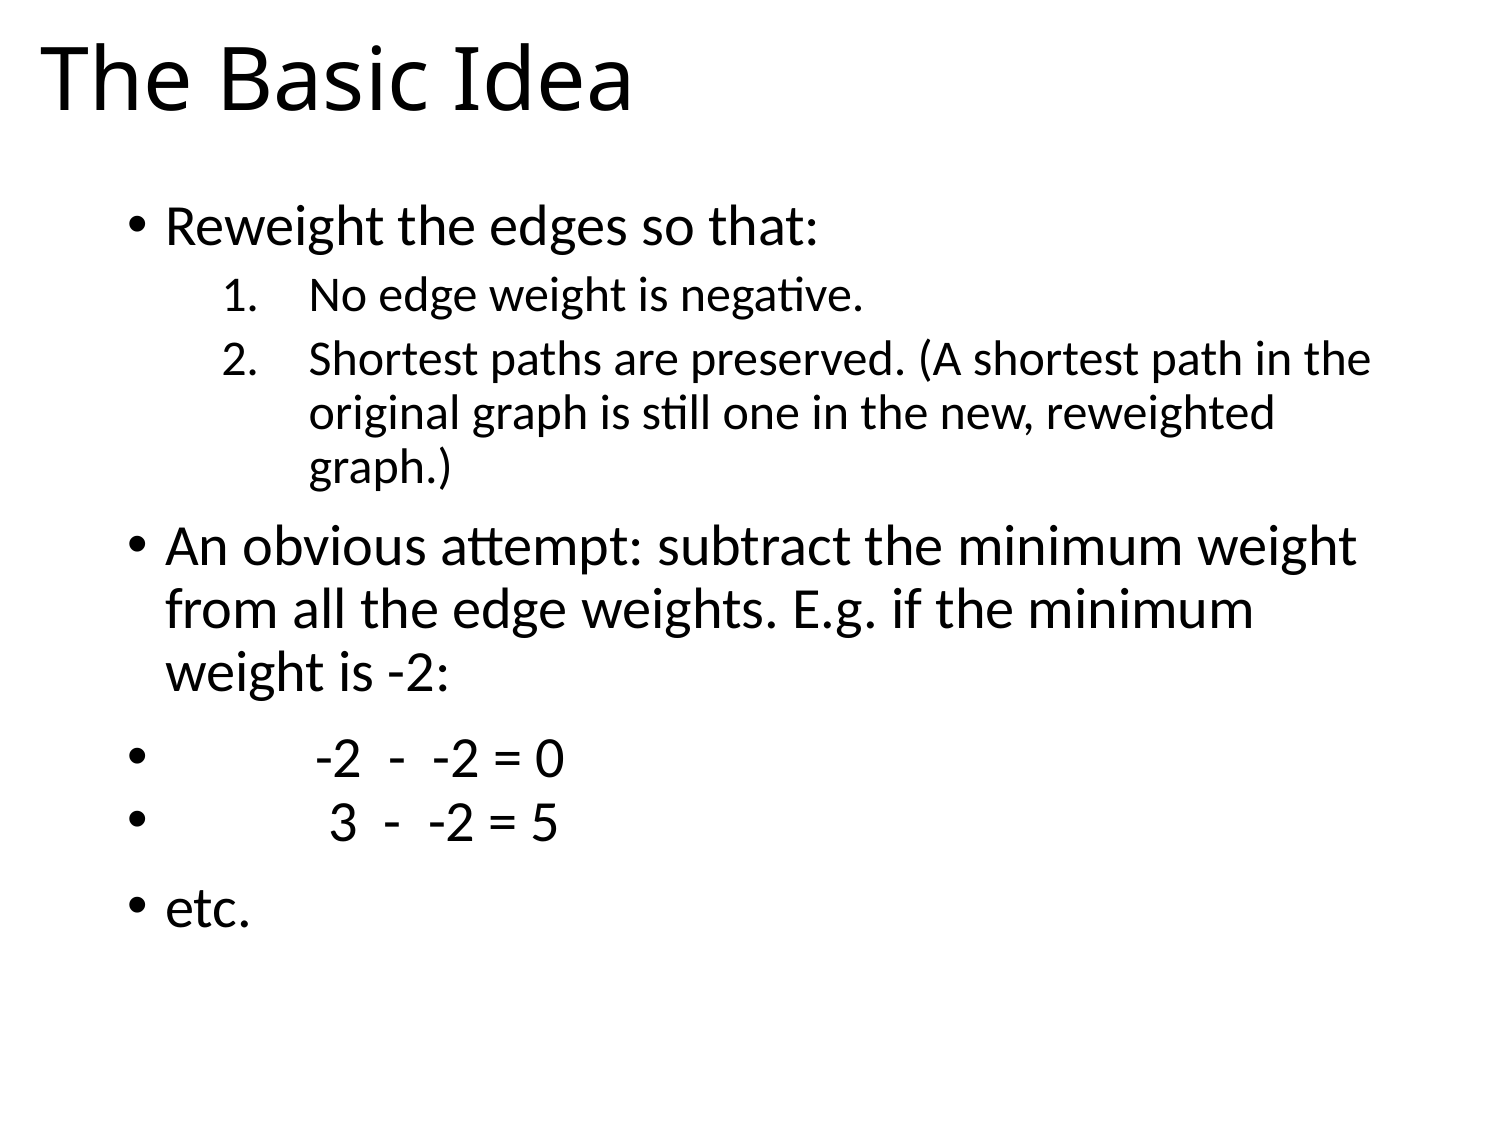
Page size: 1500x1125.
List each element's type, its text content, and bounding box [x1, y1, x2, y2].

title The Basic Idea [25, 26, 1469, 138]
list Reweight the edges so that: No edge weight is negative. Shortest paths are preserved. (A shortest path in the original graph is still one in the new, reweighted graph.) An obvious attempt: subtract the minimum weight from all the edge weights. E.g. if the minimum weight is -2: -2 - -2 = 0 3 - -2 = 5 etc. [112, 187, 1388, 1050]
